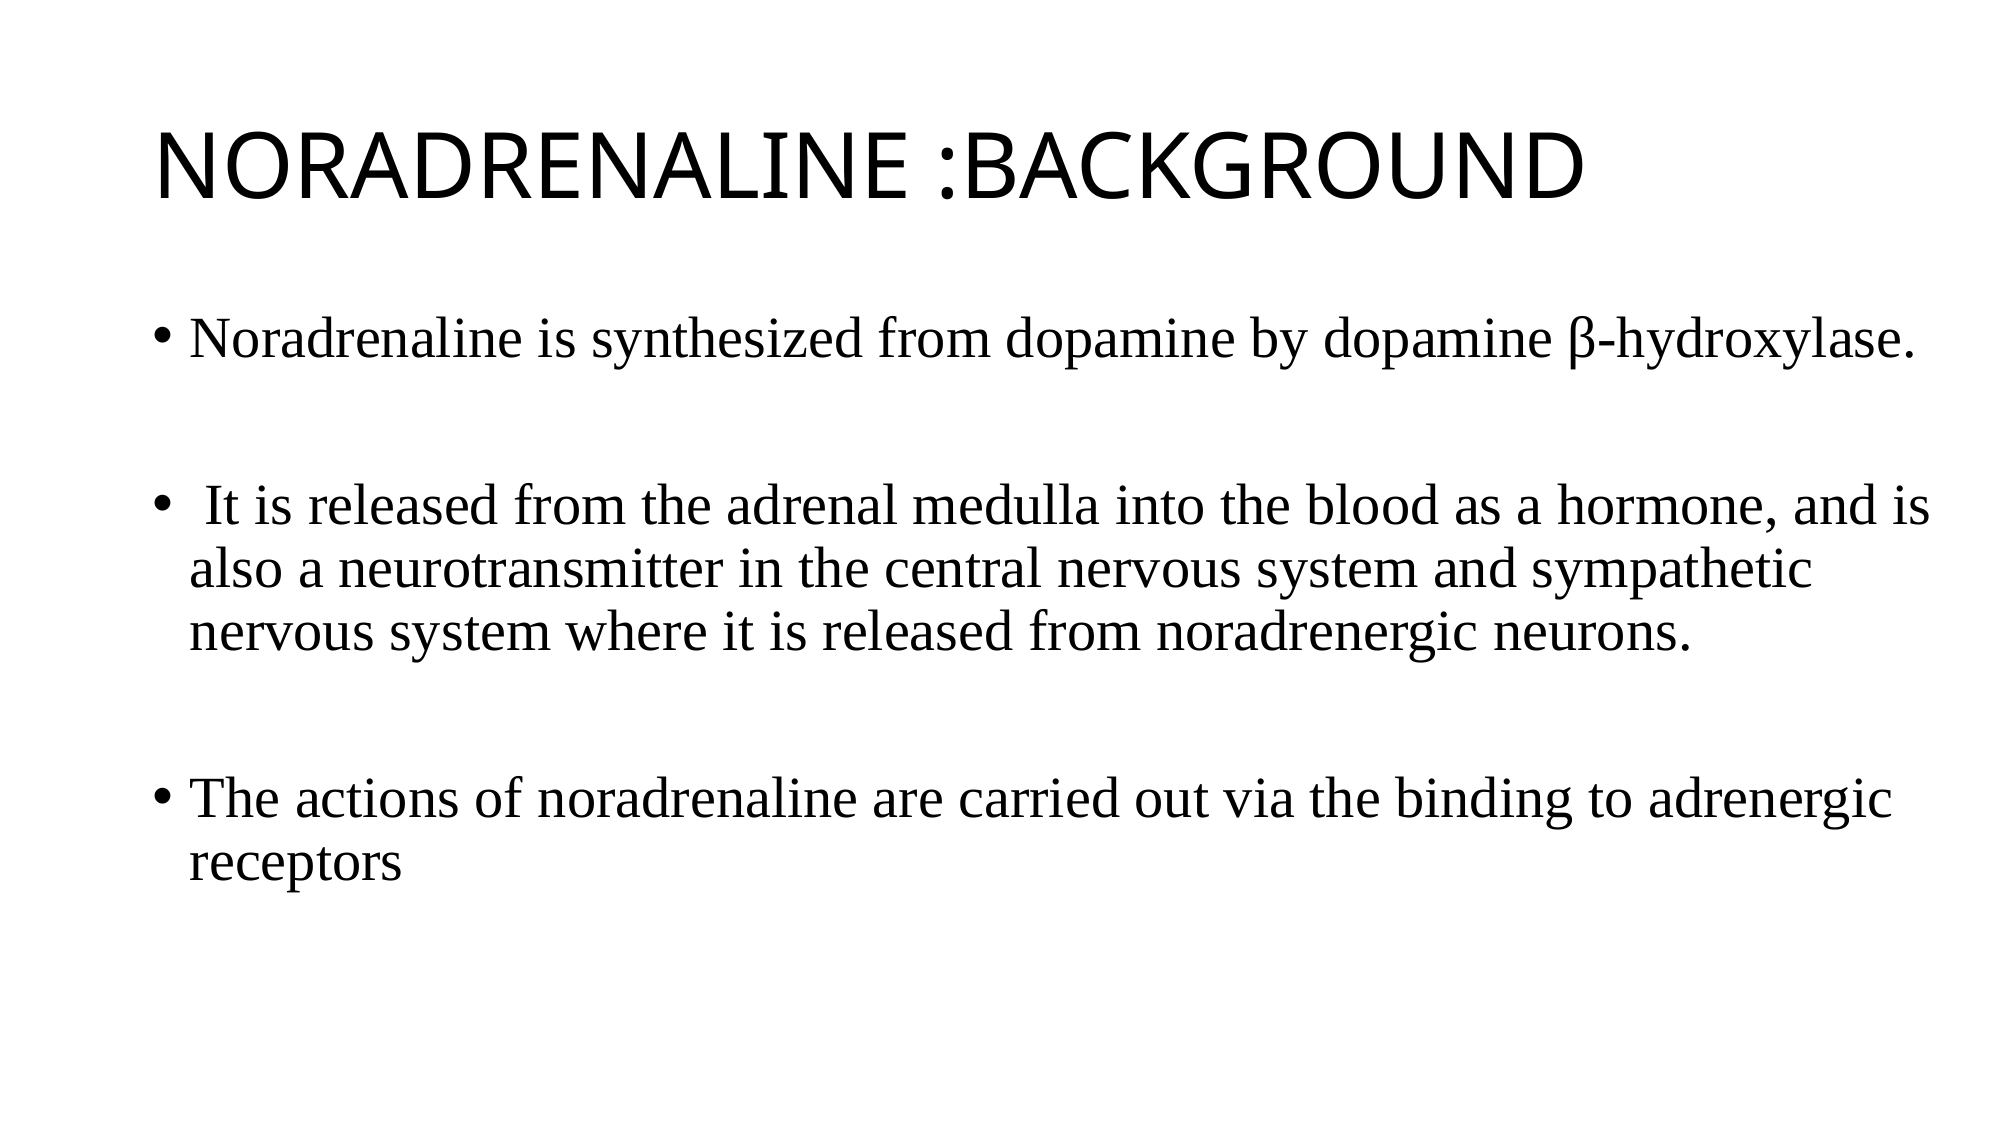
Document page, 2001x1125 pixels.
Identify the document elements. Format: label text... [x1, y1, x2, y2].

title NORADRENALINE :BACKGROUND [137, 59, 1863, 278]
list Noradrenaline is synthesized from dopamine by dopamine β-hydroxylase. It is released from the adrenal medulla into the blood as a hormone, and is also a neurotransmitter in the central nervous system and sympathetic nervous system where it is released from noradrenergic neurons. The actions of noradrenaline are carried out via the binding to adrenergic receptors [137, 299, 1948, 1014]
